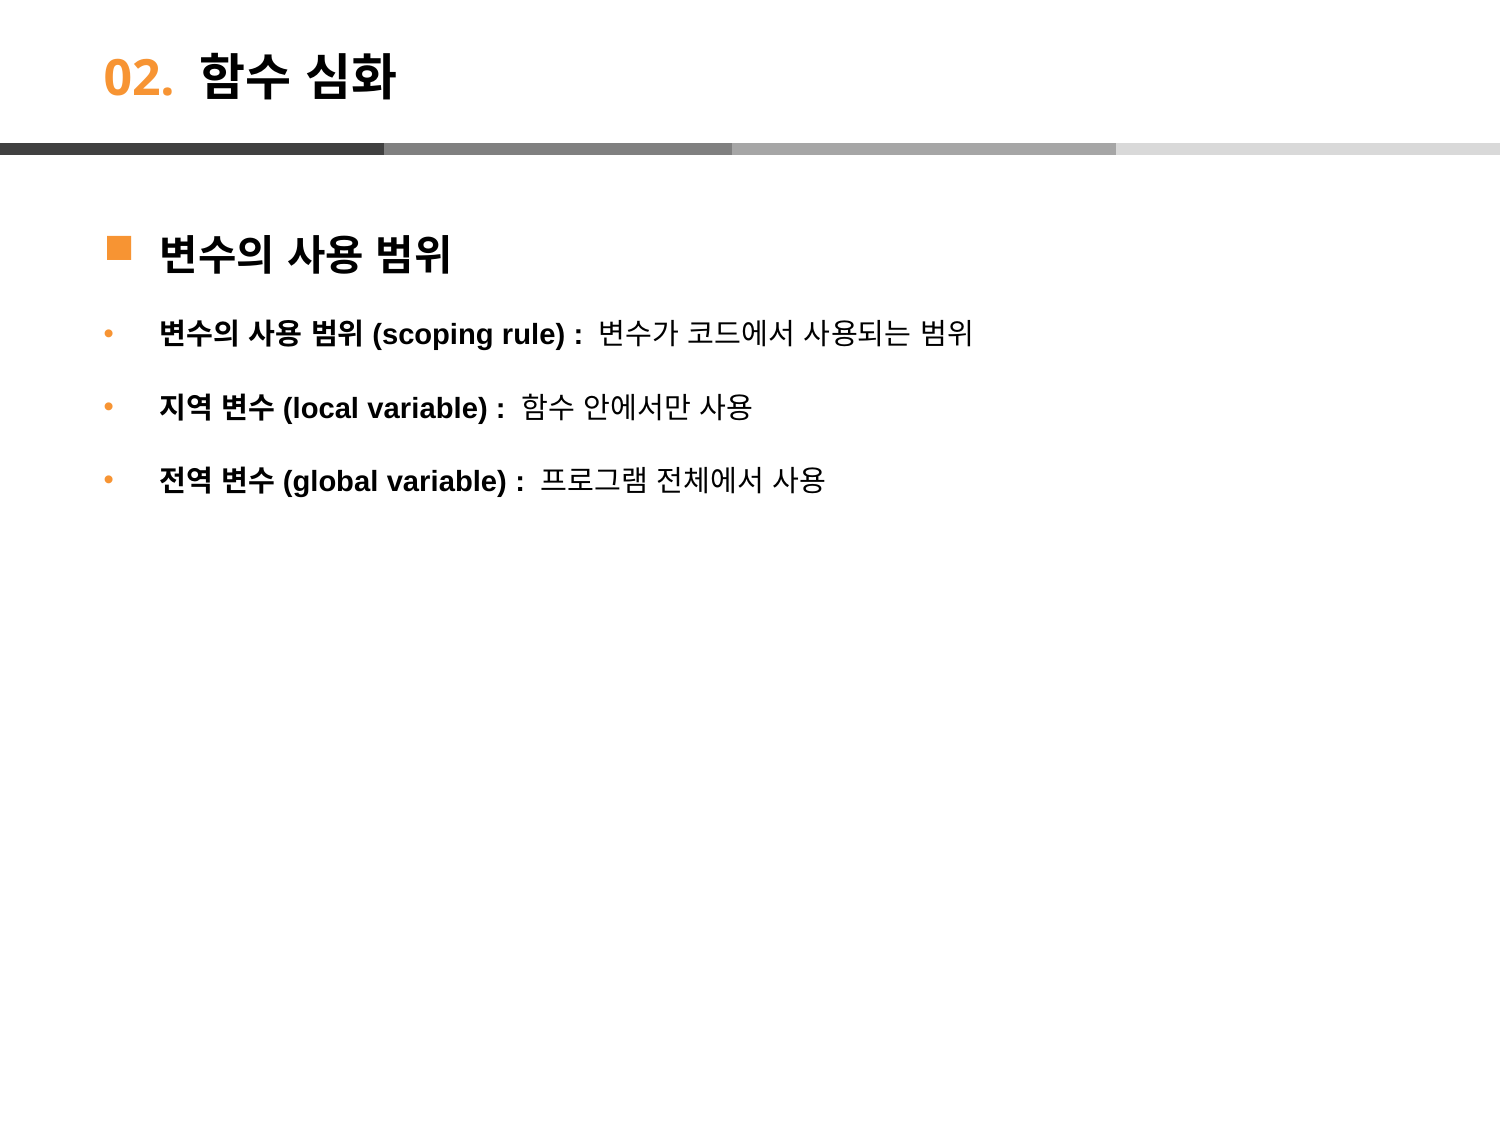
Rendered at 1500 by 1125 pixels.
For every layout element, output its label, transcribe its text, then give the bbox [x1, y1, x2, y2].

title 02. 함수 심화 [88, 30, 1211, 121]
text_box 변수의 사용 범위(scoping rule) : 변수가 코드에서 사용되는 범위 지역 변수(local variable) : 함수 안에서만 사용 전역 변수(global variable) : 프로그램 전체에서 사용 [88, 290, 1365, 516]
list 변수의 사용 범위 [88, 196, 1436, 280]
